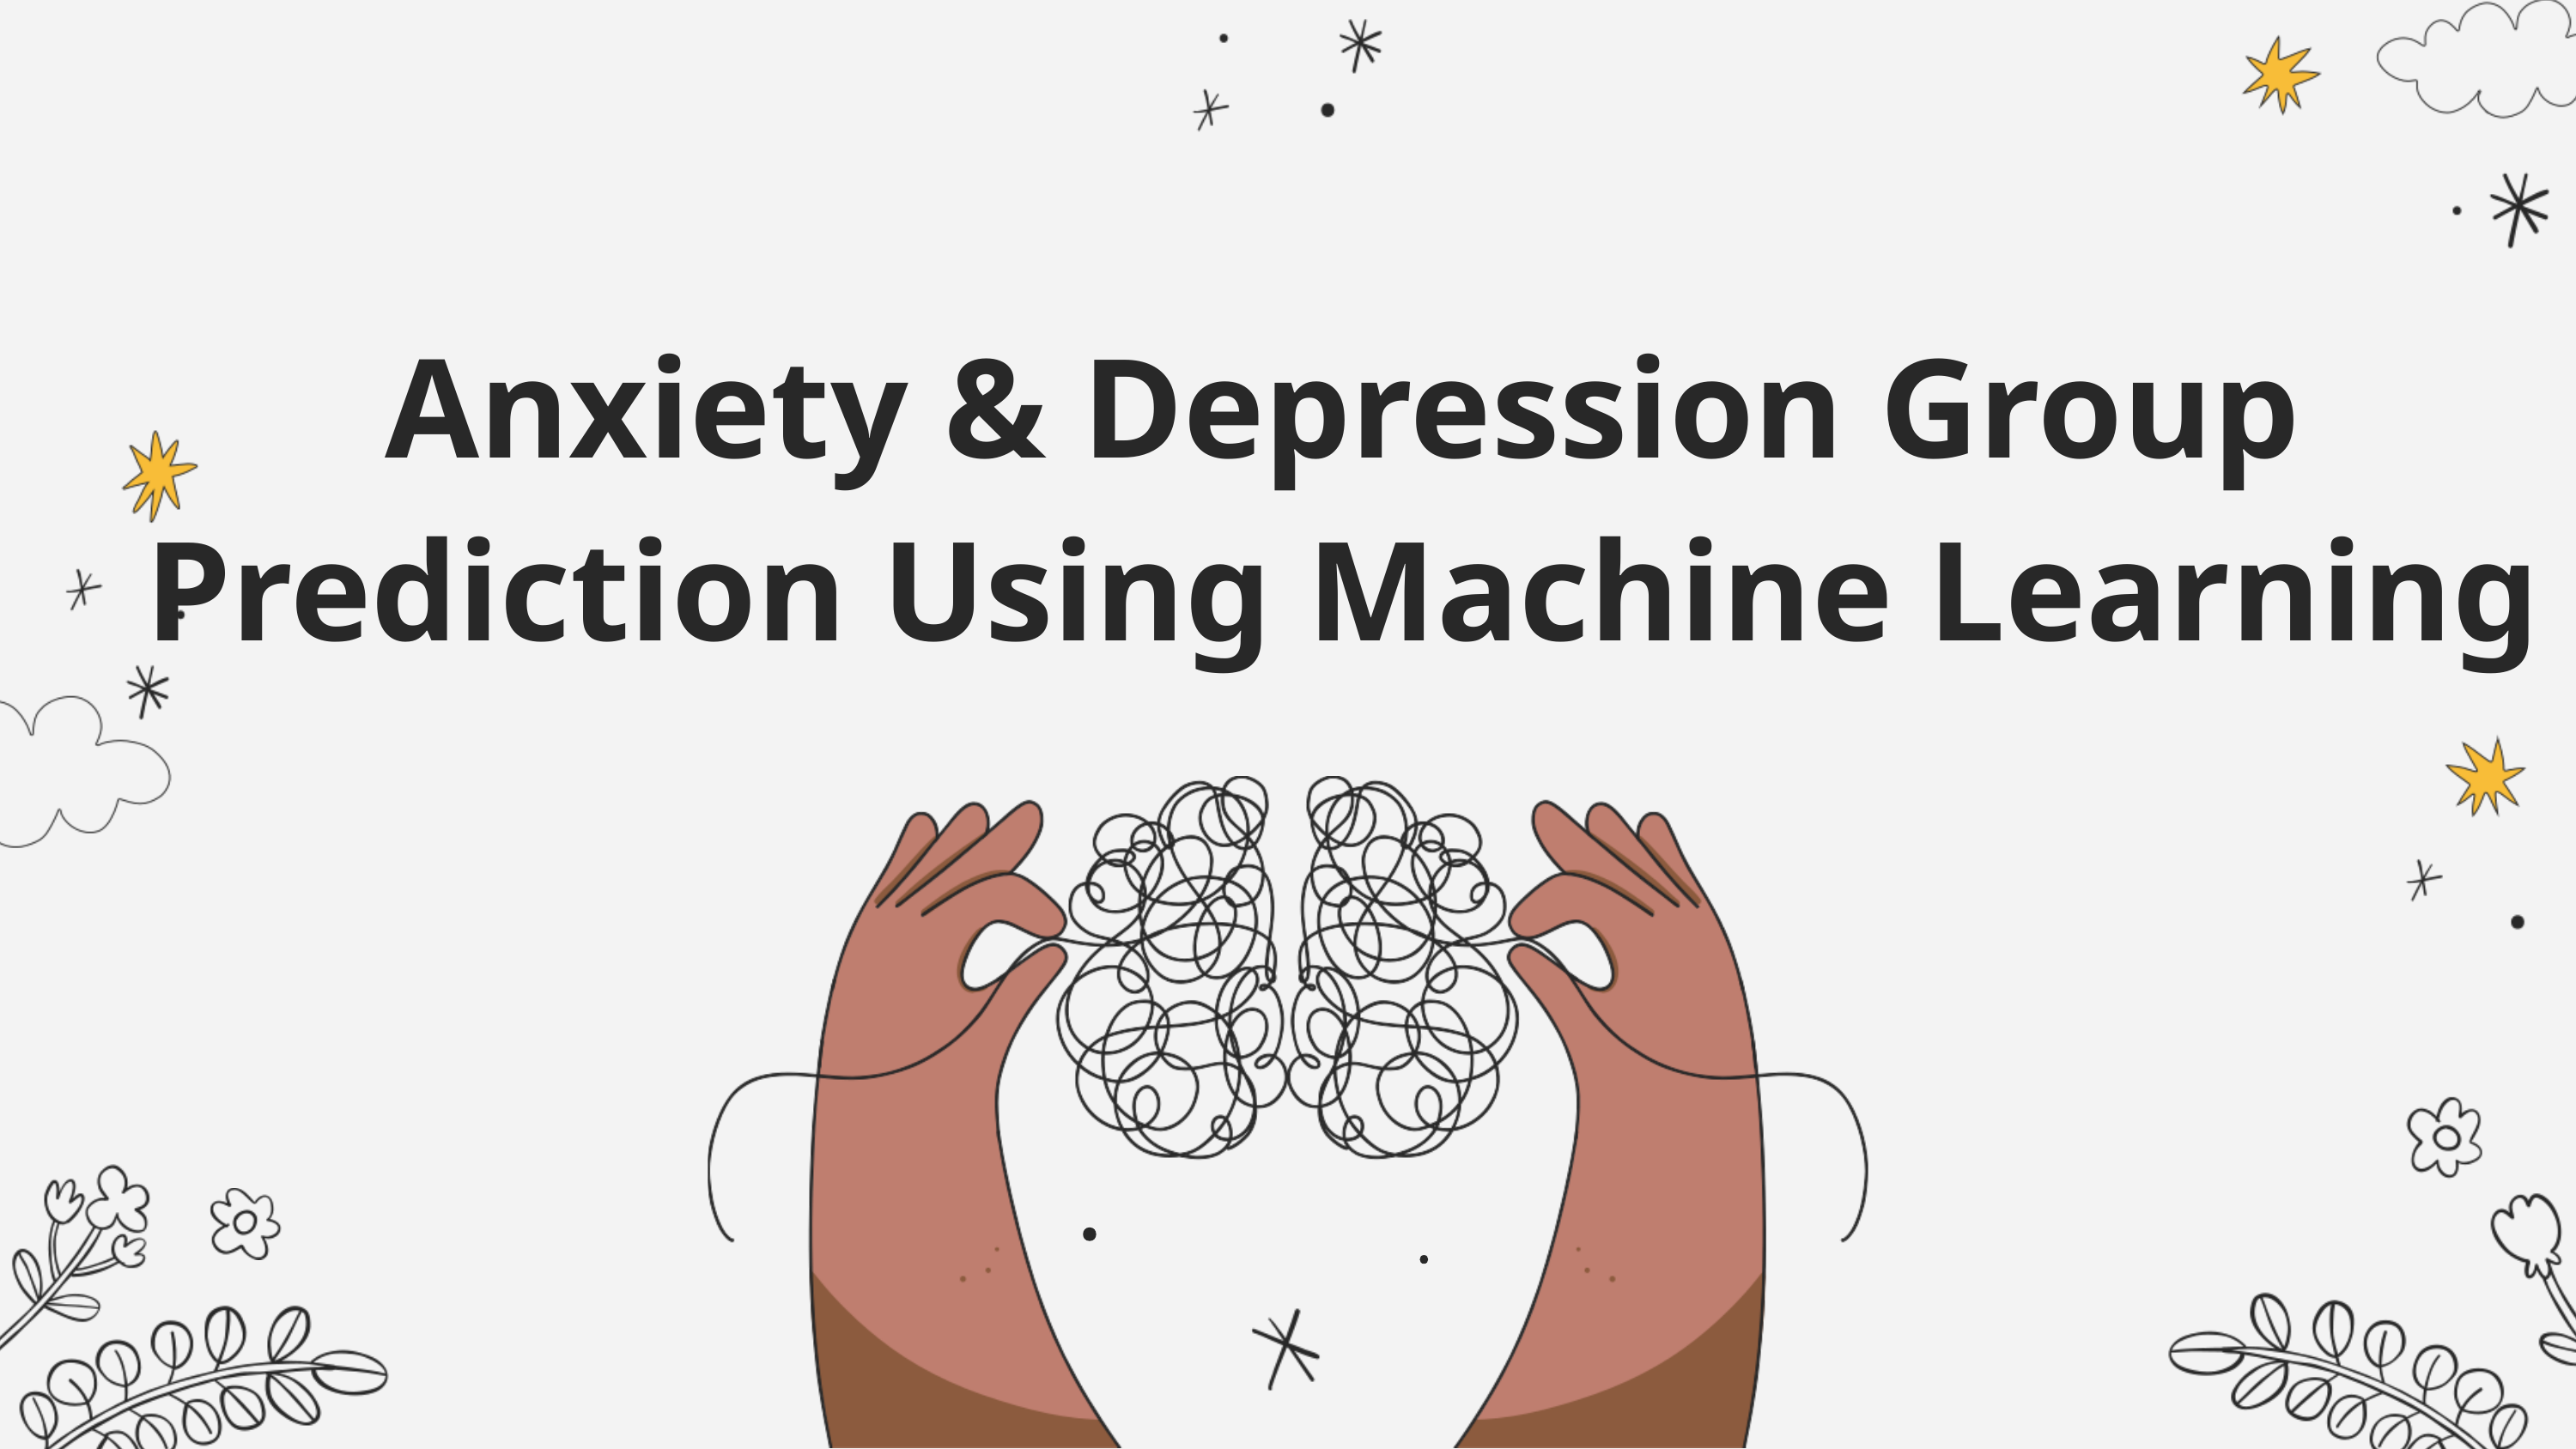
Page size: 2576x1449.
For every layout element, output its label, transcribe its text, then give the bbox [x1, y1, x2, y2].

text_box [0, 0, 2576, 1449]
text_box [210, 1188, 282, 1260]
text_box Anxiety & Depression Group Prediction Using Machine Learning [144, 303, 2541, 668]
text_box [708, 776, 1868, 1448]
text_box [1418, 1254, 1431, 1264]
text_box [1080, 1227, 1099, 1241]
